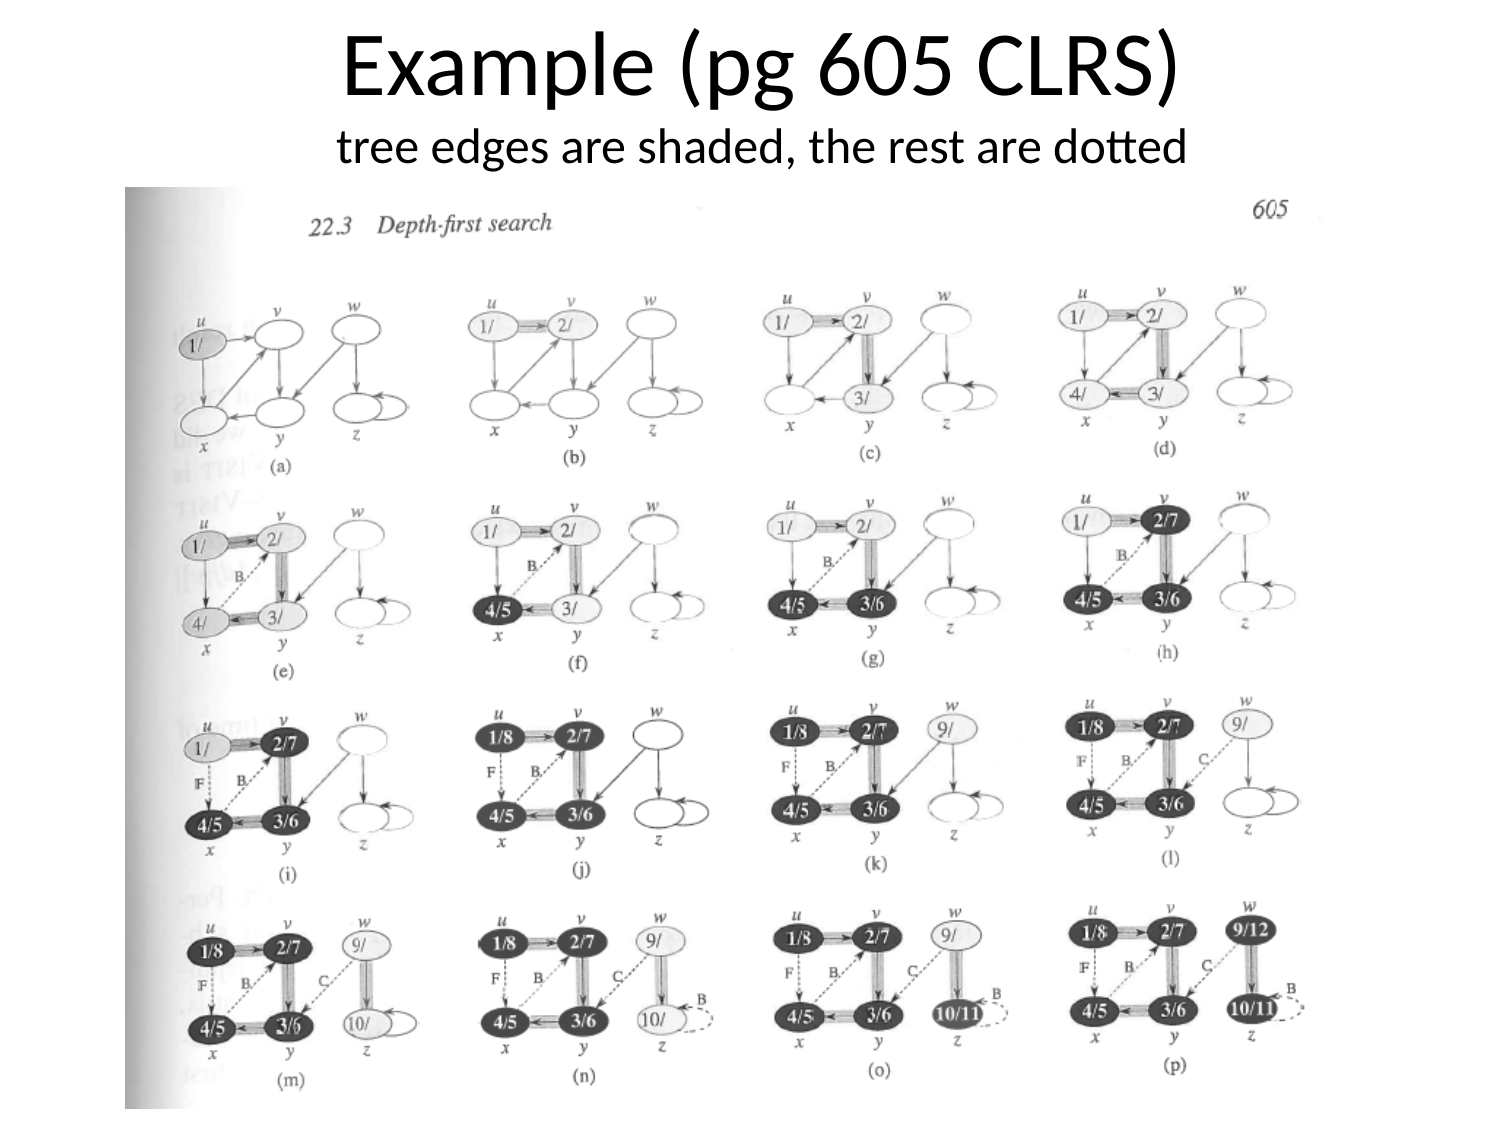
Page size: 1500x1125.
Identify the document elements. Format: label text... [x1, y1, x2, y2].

title Example (pg 605 CLRS) tree edges are shaded, the rest are dotted [87, 0, 1438, 183]
picture [124, 187, 1326, 1109]
